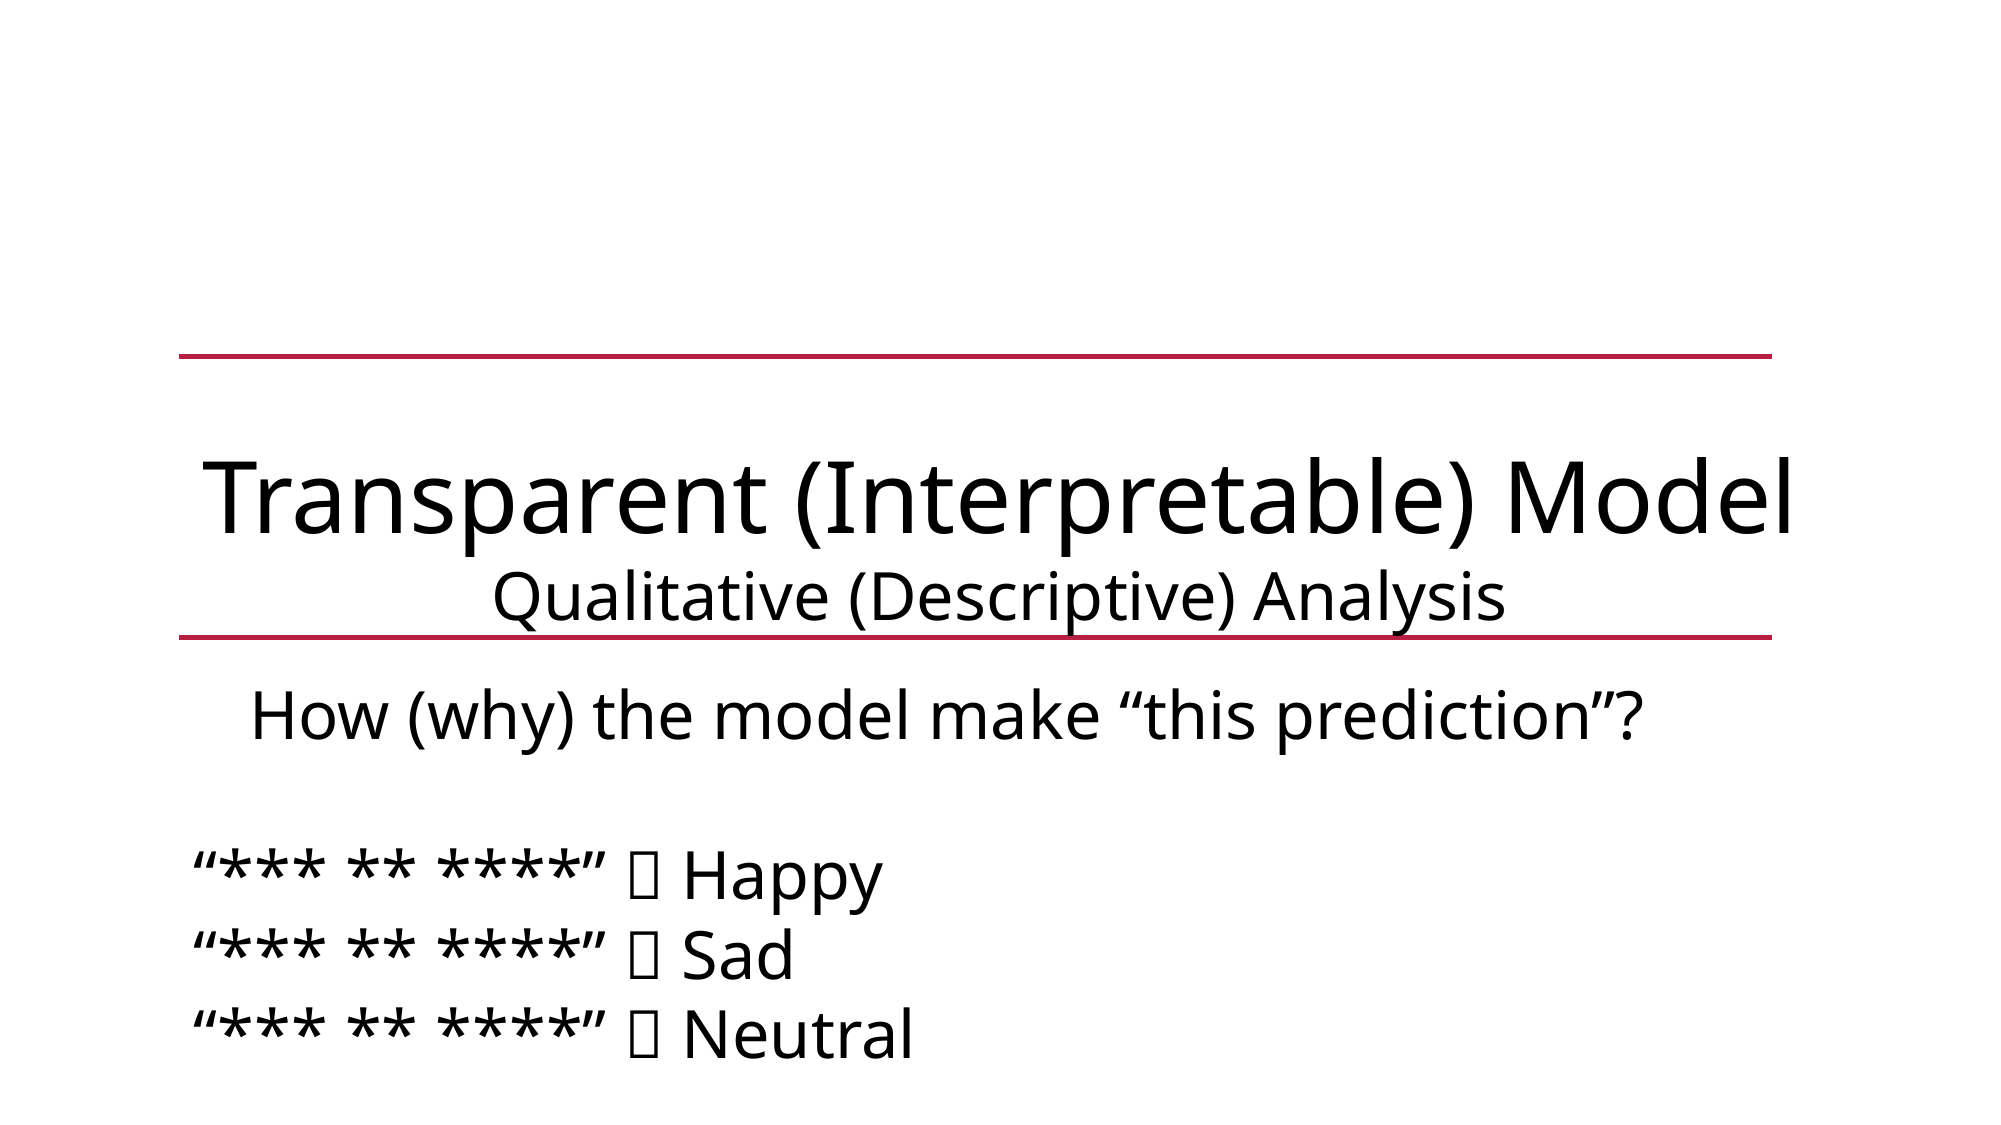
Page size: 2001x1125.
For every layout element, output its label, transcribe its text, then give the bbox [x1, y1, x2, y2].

text_box How (why) the model make “this prediction”? “*** ** ****”  Happy “*** ** ****”  Sad “*** ** ****”  Neutral [179, 665, 1717, 1080]
text_box Transparent (Interpretable) Model Qualitative (Descriptive) Analysis [0, 426, 2000, 641]
